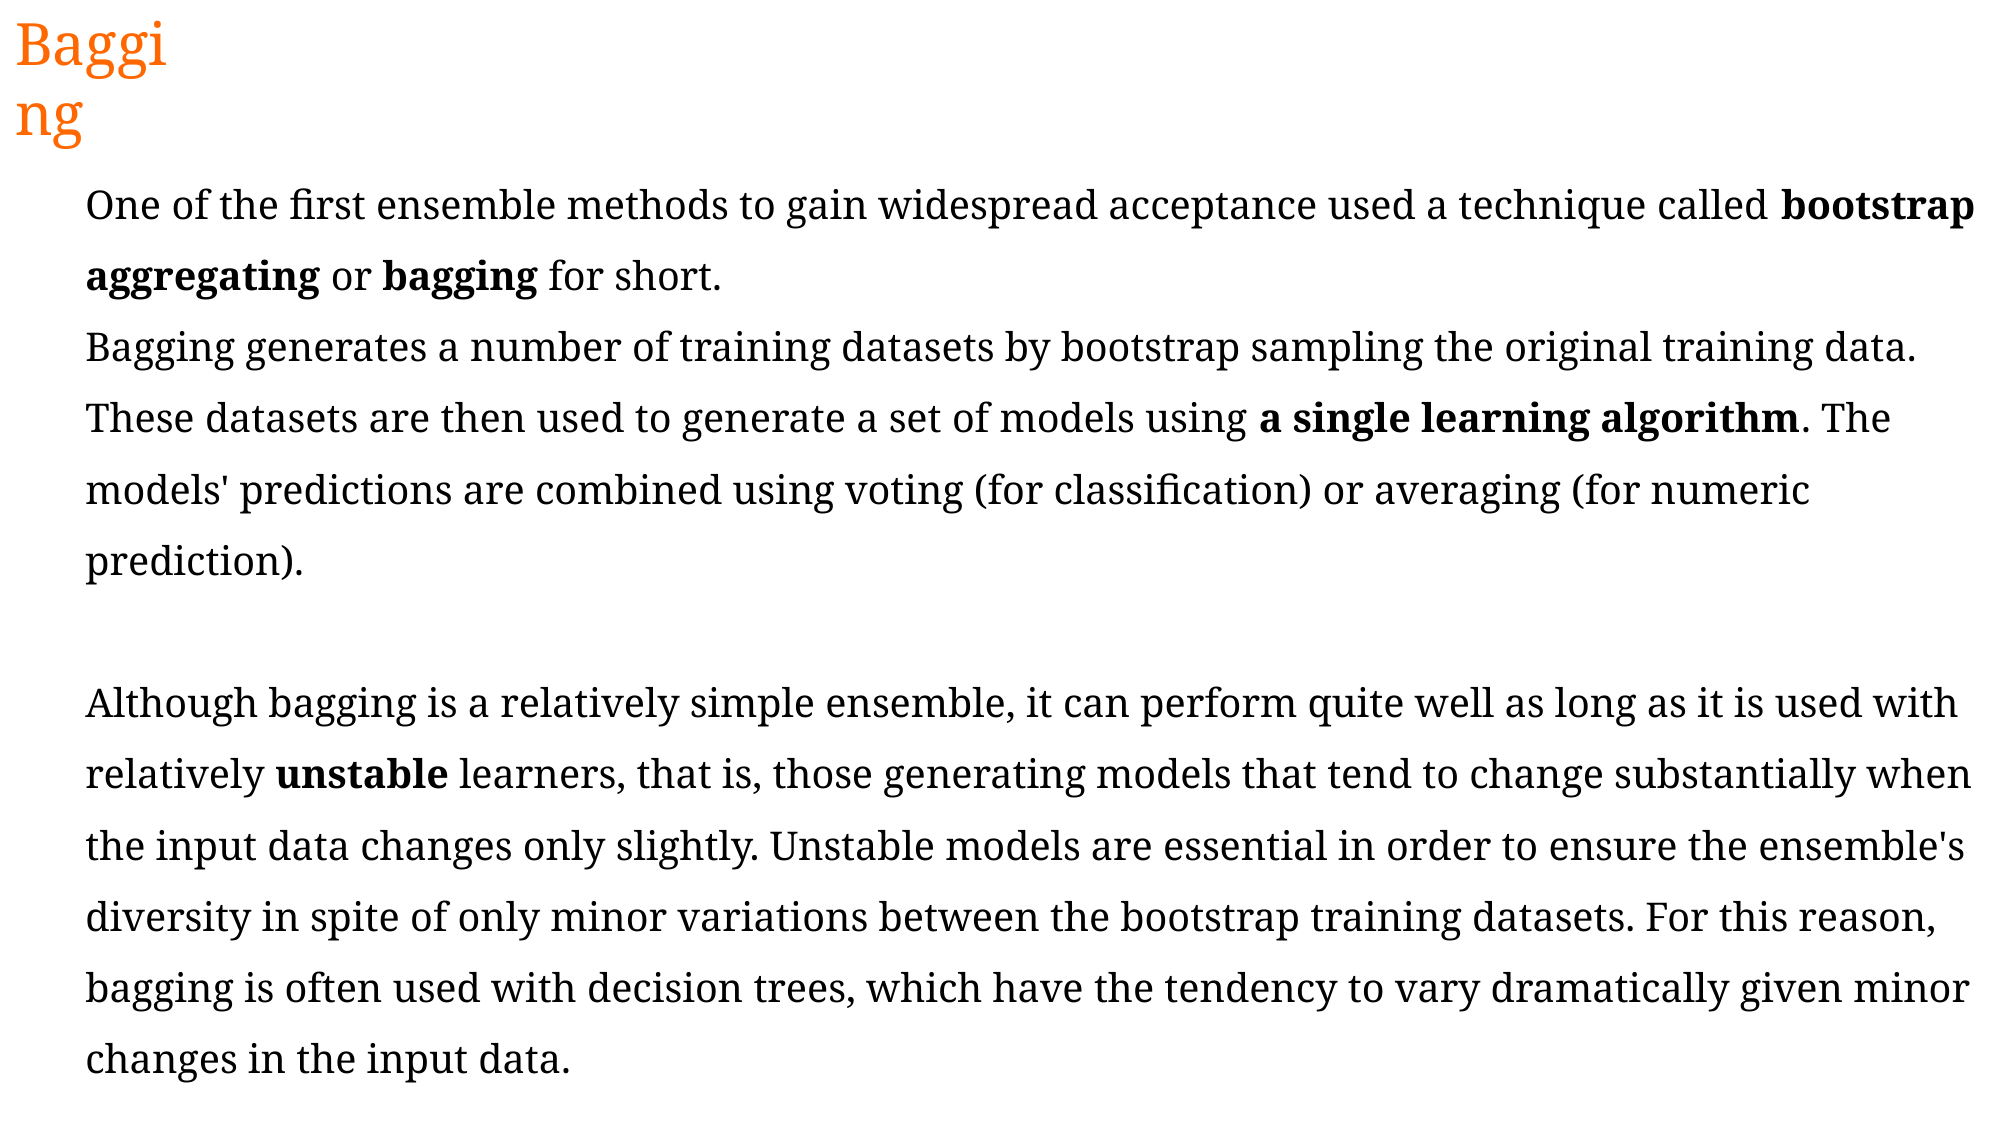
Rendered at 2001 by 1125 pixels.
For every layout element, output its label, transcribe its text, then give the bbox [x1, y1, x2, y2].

text_box One of the first ensemble methods to gain widespread acceptance used a technique called bootstrap aggregating or bagging for short. Bagging generates a number of training datasets by bootstrap sampling the original training data. These datasets are then used to generate a set of models using a single learning algorithm. The models' predictions are combined using voting (for classification) or averaging (for numeric prediction). Although bagging is a relatively simple ensemble, it can perform quite well as long as it is used with relatively unstable learners, that is, those generating models that tend to change substantially when the input data changes only slightly. Unstable models are essential in order to ensure the ensemble's diversity in spite of only minor variations between the bootstrap training datasets. For this reason, bagging is often used with decision trees, which have the tendency to vary dramatically given minor changes in the input data. [70, 148, 2000, 1090]
text_box Bagging [0, 0, 215, 155]
